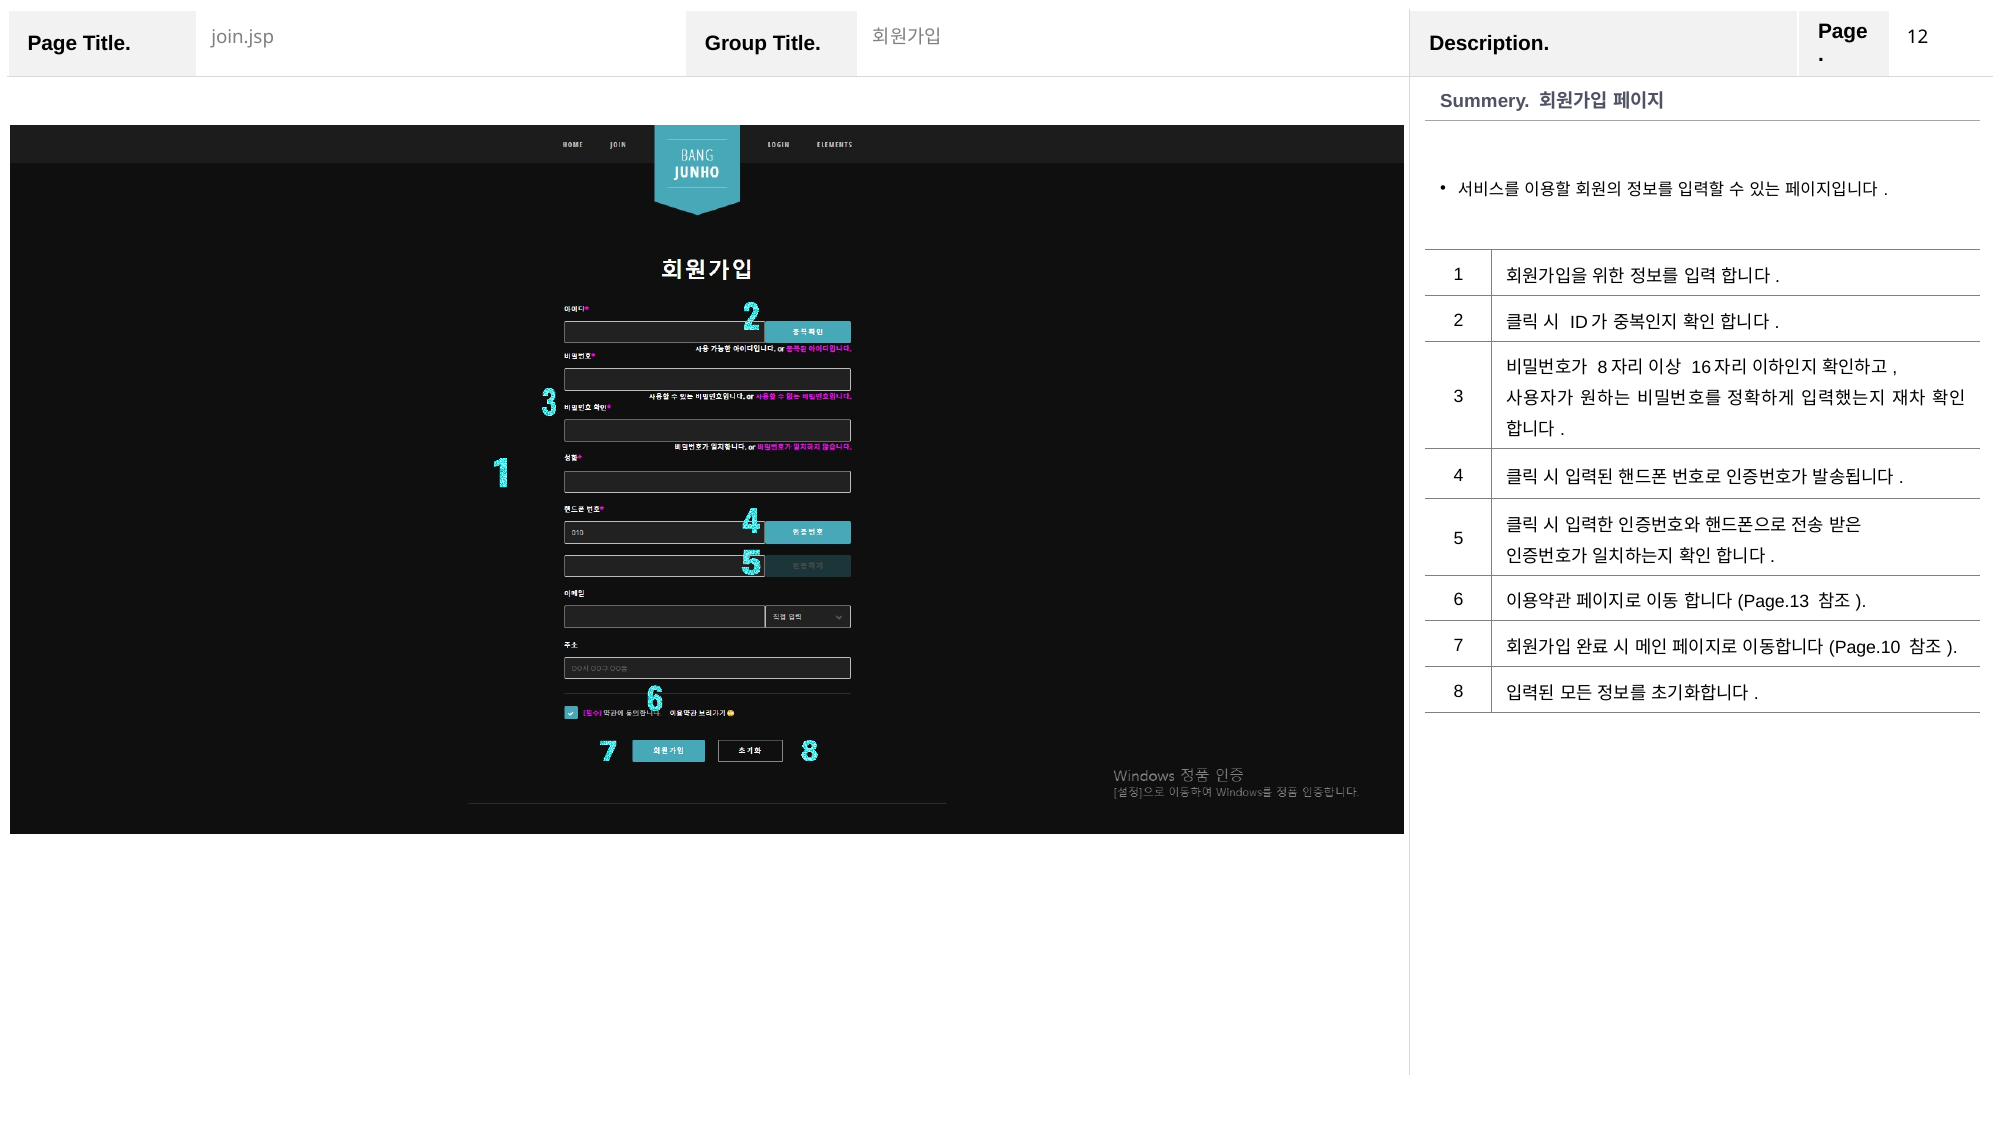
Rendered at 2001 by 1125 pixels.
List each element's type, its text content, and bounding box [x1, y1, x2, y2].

table_cell 3 [1425, 342, 1491, 448]
table_cell 입력된 모든 정보를 초기화합니다. [1492, 667, 1980, 712]
table_cell 회원가입을 위한 정보를 입력 합니다. [1492, 250, 1980, 295]
table_cell 비밀번호가 8자리 이상 16자리 이하인지 확인하고, 사용자가 원하는 비밀번호를 정확하게 입력했는지 재차 확인 합니다. [1492, 342, 1980, 448]
table_cell 4 [1425, 449, 1491, 498]
text_box 12 [1892, 17, 2000, 58]
picture [10, 125, 1404, 835]
table_cell 5 [1425, 499, 1491, 575]
list join.jsp [196, 18, 684, 55]
table_cell 회원가입 완료 시 메인 페이지로 이동합니다(Page.10 참조). [1492, 621, 1980, 666]
table_cell 클릭 시 ID가 중복인지 확인 합니다. [1492, 296, 1980, 341]
table_cell 클릭 시 입력한 인증번호와 핸드폰으로 전송 받은 인증번호가 일치하는지 확인 합니다. [1492, 499, 1980, 575]
table_header Summery. 회원가입 페이지 [1425, 78, 1980, 120]
table_cell 1 [1425, 250, 1491, 295]
list 회원가입 [858, 18, 1405, 55]
table_cell 서비스를 이용할 회원의 정보를 입력할 수 있는 페이지입니다. [1425, 121, 1980, 249]
table_cell 6 [1425, 576, 1491, 620]
table_cell 클릭 시 입력된 핸드폰 번호로 인증번호가 발송됩니다. [1492, 449, 1980, 498]
table_cell 7 [1425, 621, 1491, 666]
table_cell 2 [1425, 296, 1491, 341]
table_cell 이용약관 페이지로 이동 합니다(Page.13 참조). [1492, 576, 1980, 620]
table_cell 8 [1425, 667, 1491, 712]
